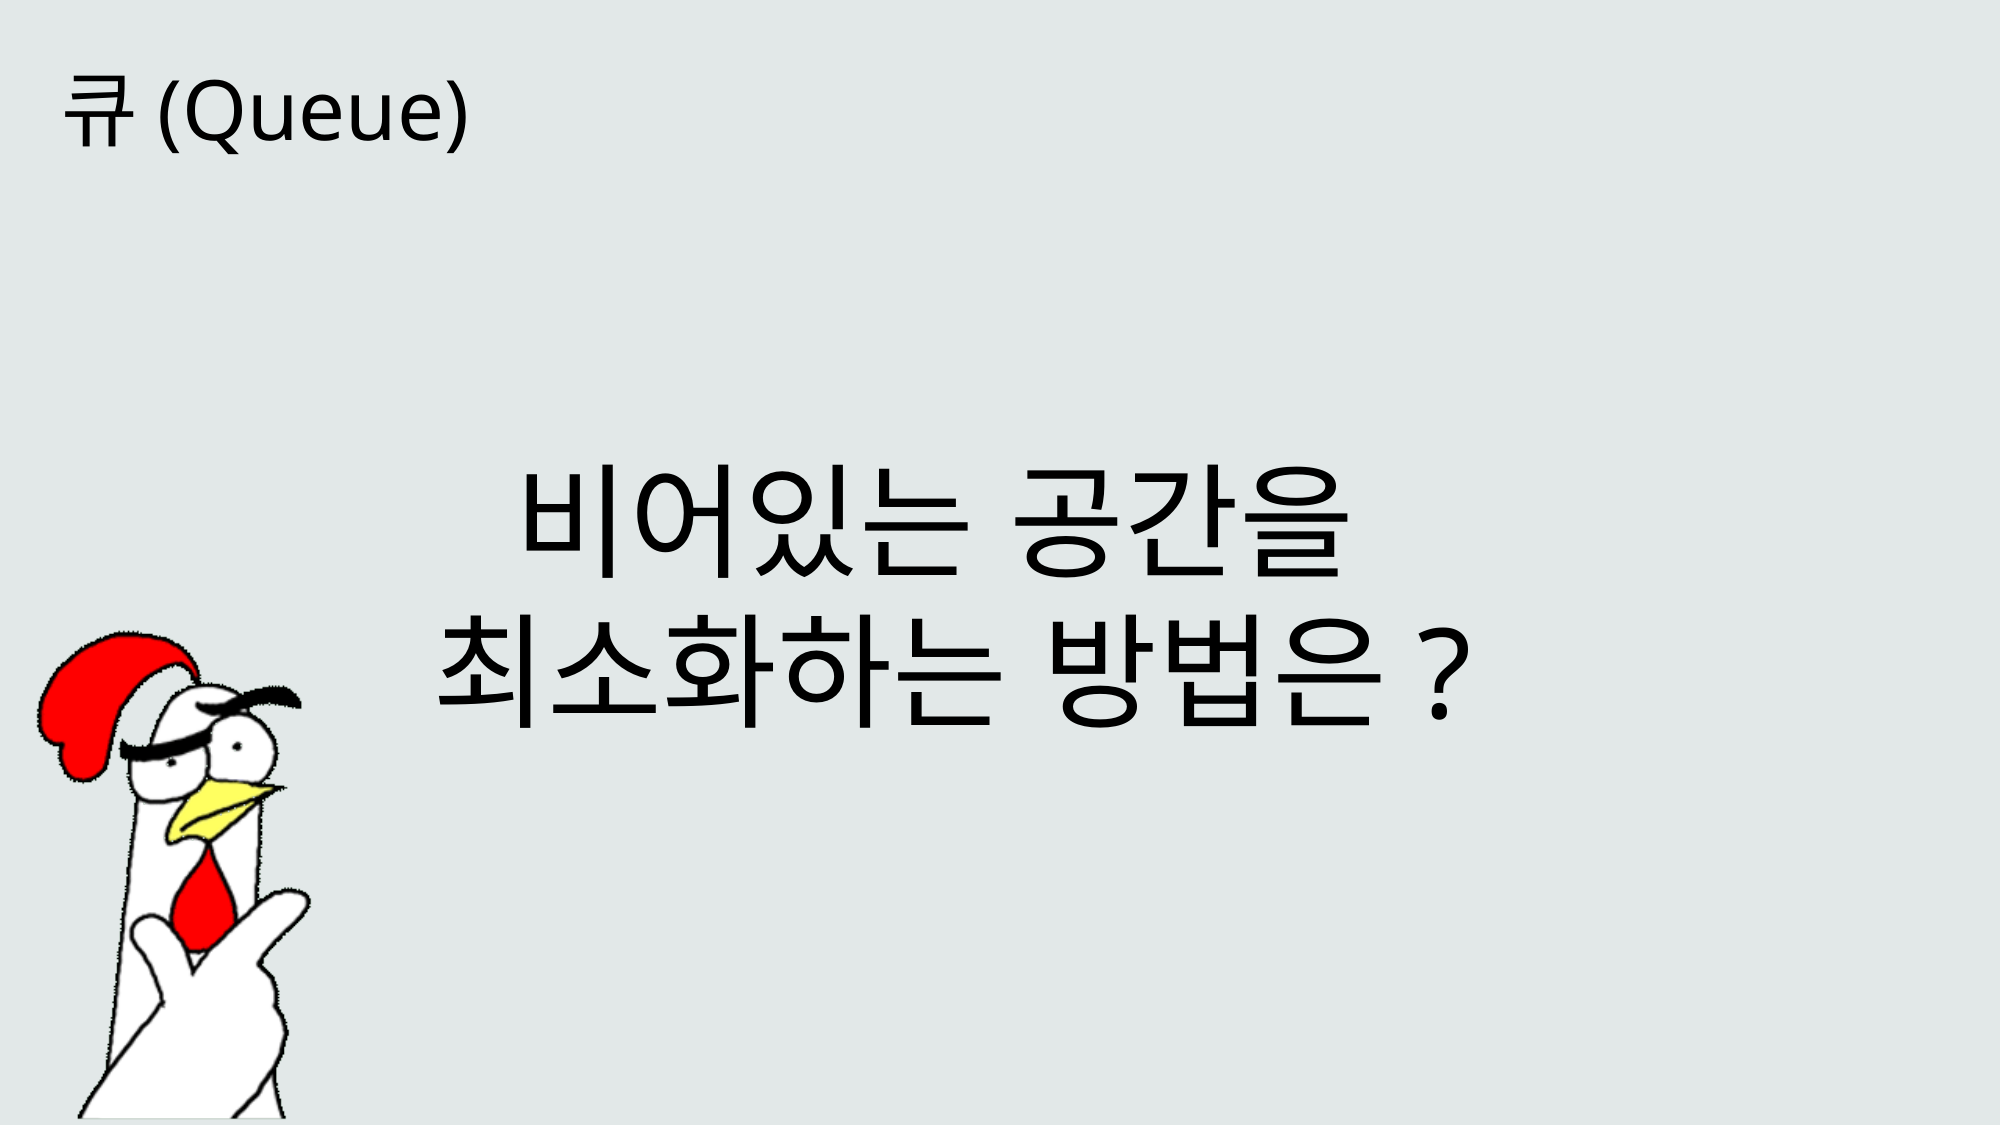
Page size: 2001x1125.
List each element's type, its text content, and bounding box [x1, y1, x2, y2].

text_box 큐(Queue) [46, 50, 799, 165]
text_box 비어있는 공간을 최소화하는 방법은? [298, 435, 1606, 751]
picture [0, 562, 488, 1125]
